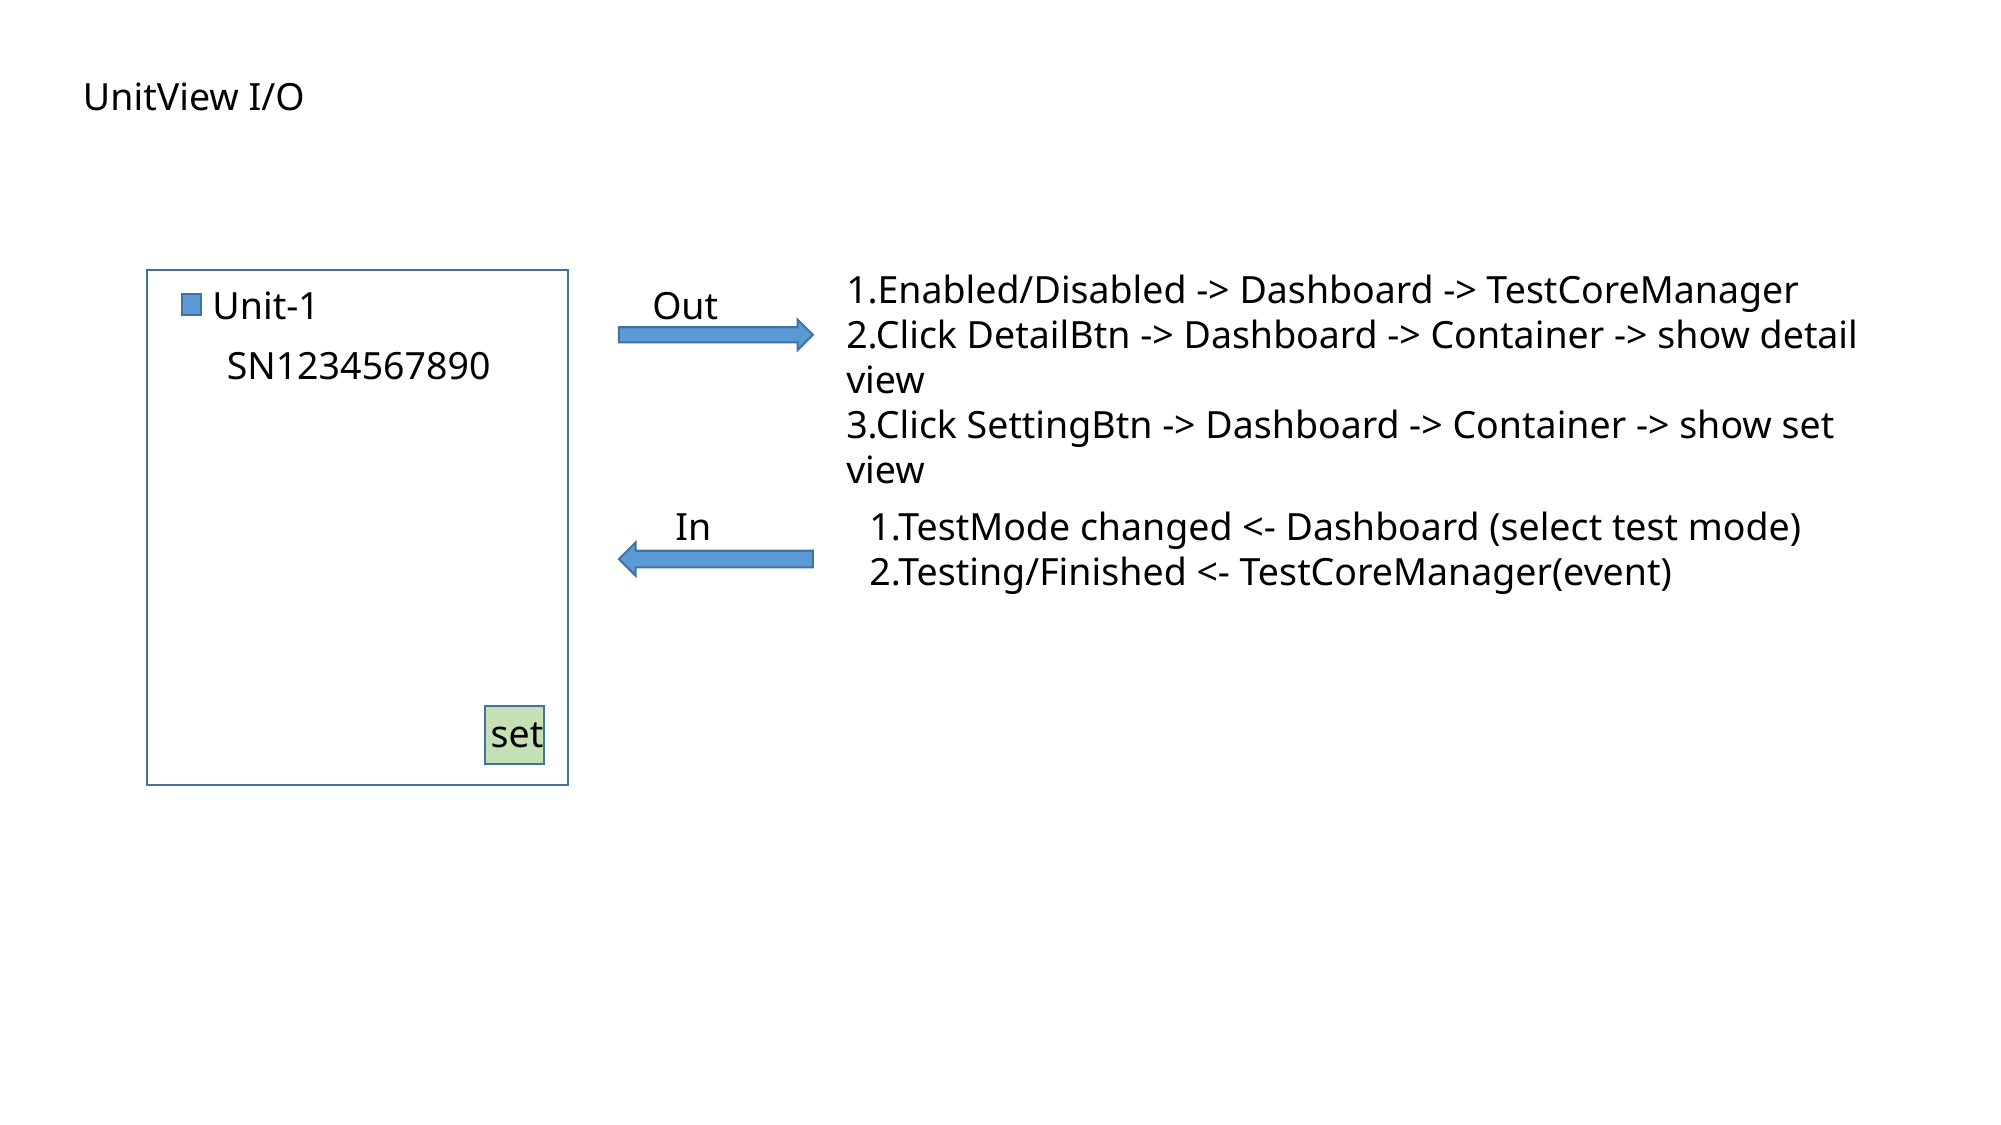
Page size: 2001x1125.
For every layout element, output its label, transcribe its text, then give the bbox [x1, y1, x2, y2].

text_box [618, 274, 813, 350]
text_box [146, 269, 569, 785]
text_box 1.TestMode changed <- Dashboard (select test mode) 2.Testing/Finished <- TestCoreManager(event) [854, 495, 1944, 601]
text_box UnitView I/O [68, 65, 546, 125]
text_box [618, 495, 813, 576]
text_box 1.Enabled/Disabled -> Dashboard -> TestCoreManager 2.Click DetailBtn -> Dashboard -> Container -> show detail view 3.Click SettingBtn -> Dashboard -> Container -> show set view [831, 259, 1932, 499]
